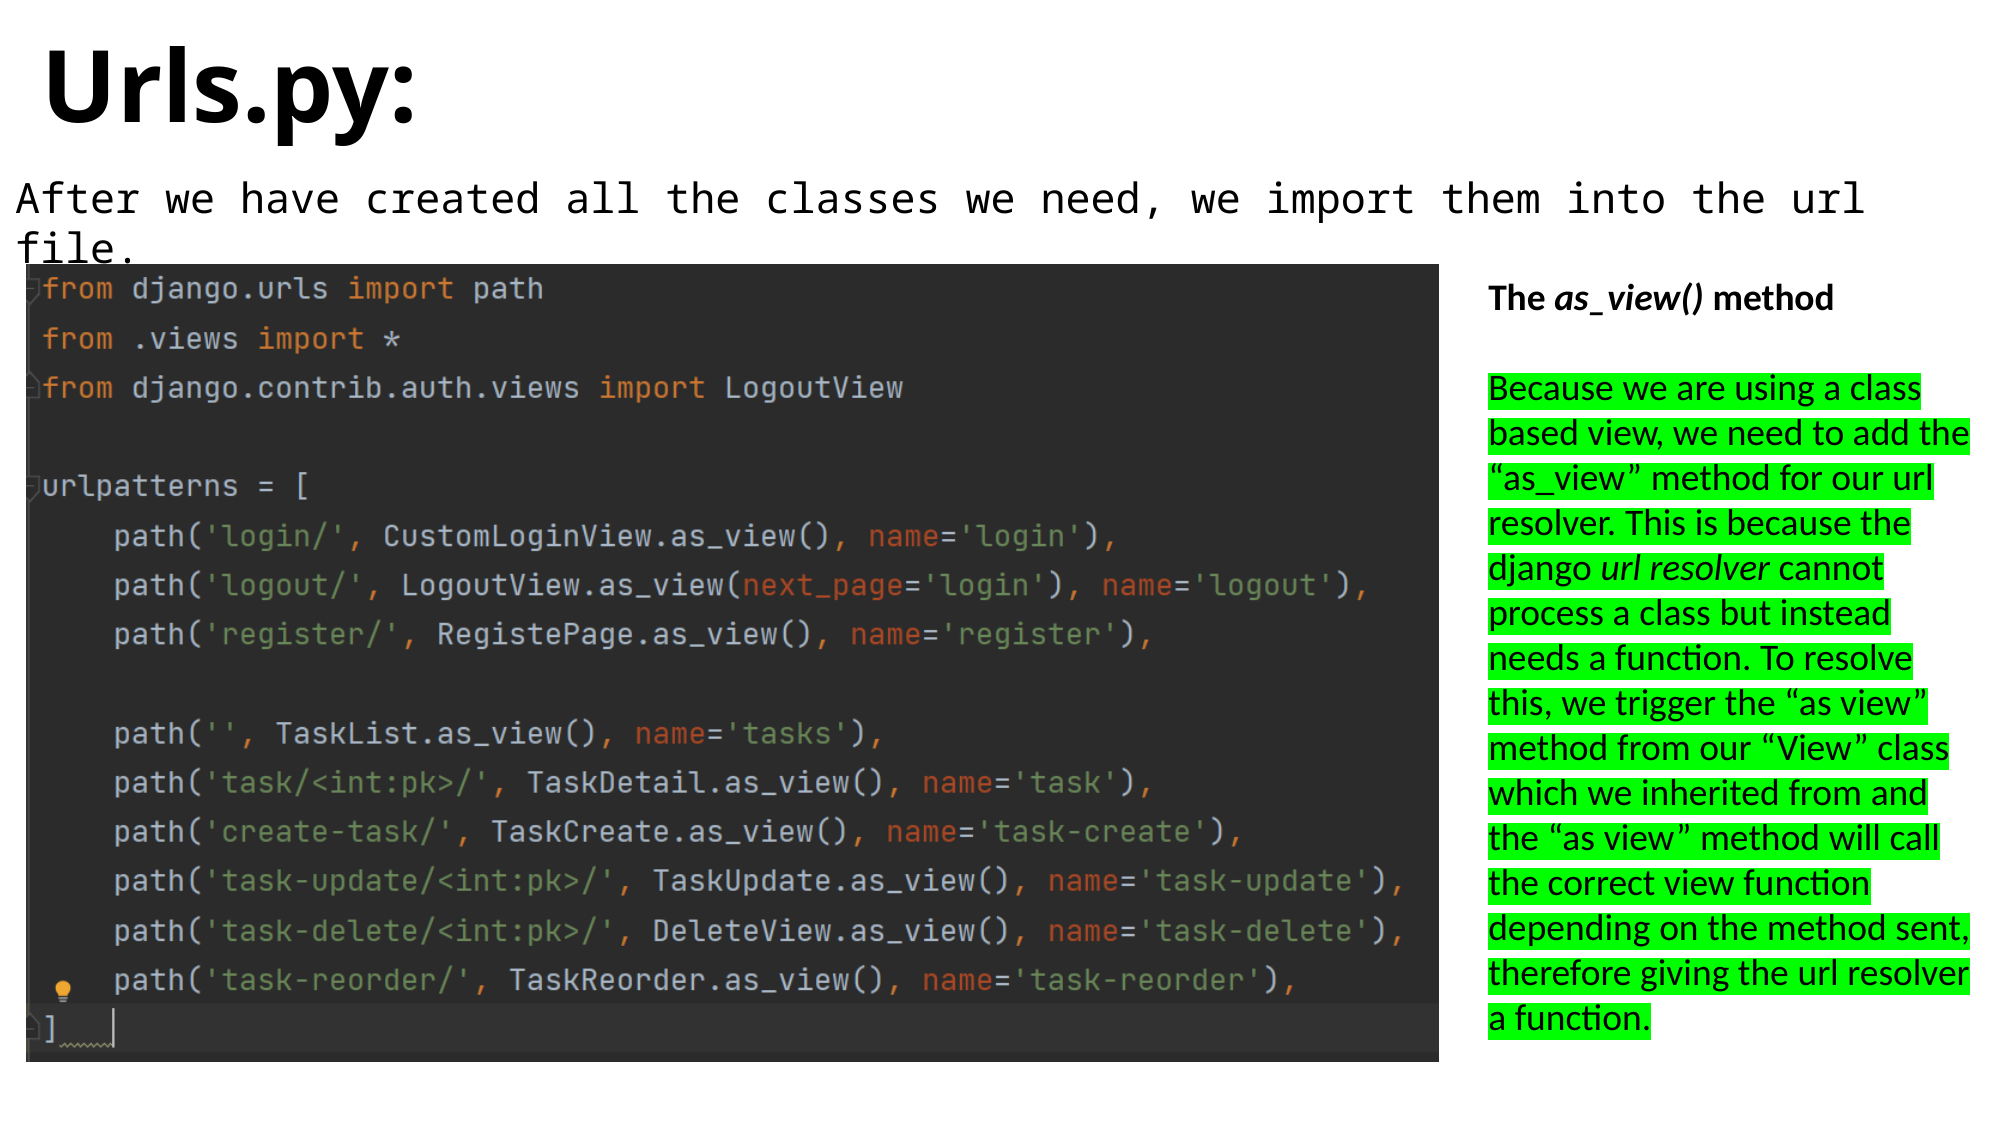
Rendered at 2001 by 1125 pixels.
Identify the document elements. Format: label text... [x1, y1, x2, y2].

picture [26, 264, 1439, 1062]
text_box After we have created all the classes we need, we import them into the url file. [0, 163, 2000, 279]
title Urls.py: [26, 30, 1863, 150]
text_box The as_view() method Because we are using a class based view, we need to add the “as_view” method for our url resolver. This is because the django url resolver cannot process a class but instead needs a function. To resolve this, we trigger the “as view” method from our “View” class which we inherited from and the “as view” method will call the correct view function depending on the method sent, therefore giving the url resolver a function. [1473, 265, 1989, 1046]
